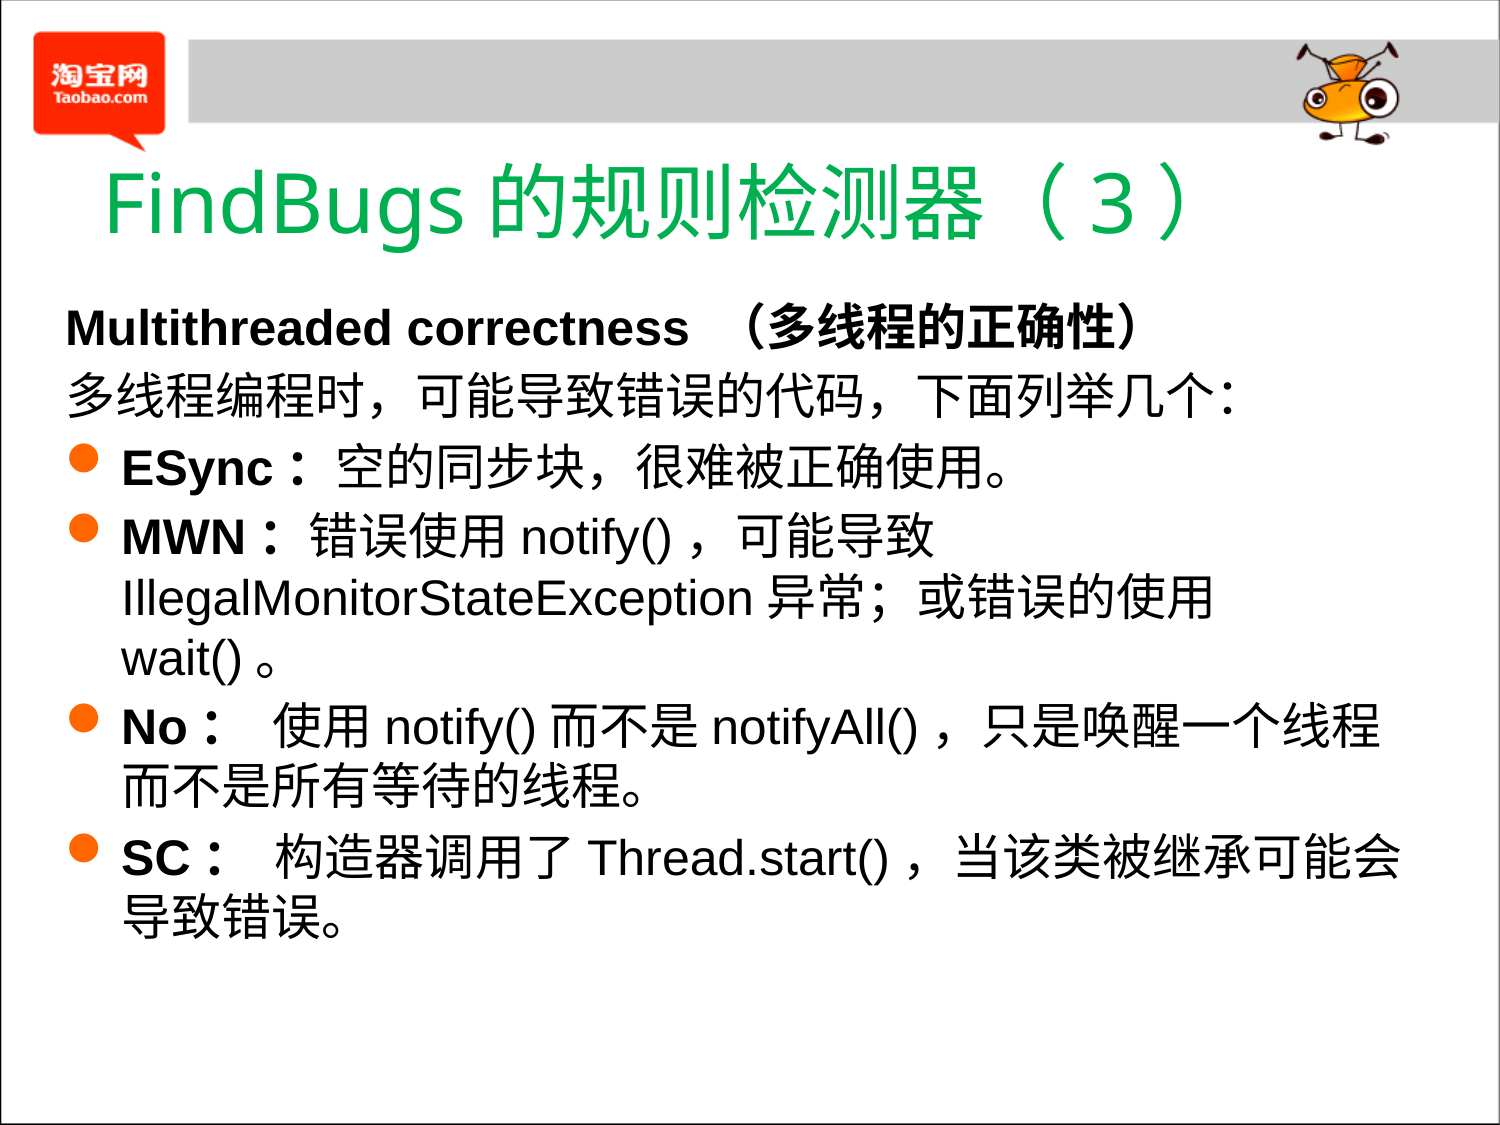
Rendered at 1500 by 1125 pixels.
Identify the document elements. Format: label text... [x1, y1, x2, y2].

list Multithreaded correctness （多线程的正确性） 多线程编程时，可能导致错误的代码，下面列举几个： ESync：空的同步块，很难被正确使用。 MWN：错误使用notify()，可能导致IllegalMonitorStateException异常；或错误的使用wait()。 No： 使用notify()而不是notifyAll()，只是唤醒一个线程而不是所有等待的线程。 SC： 构造器调用了Thread.start()，当该类被继承可能会导致错误。 [49, 287, 1426, 976]
picture [0, 0, 1500, 1125]
title FindBugs的规则检测器（3） [87, 149, 1426, 251]
